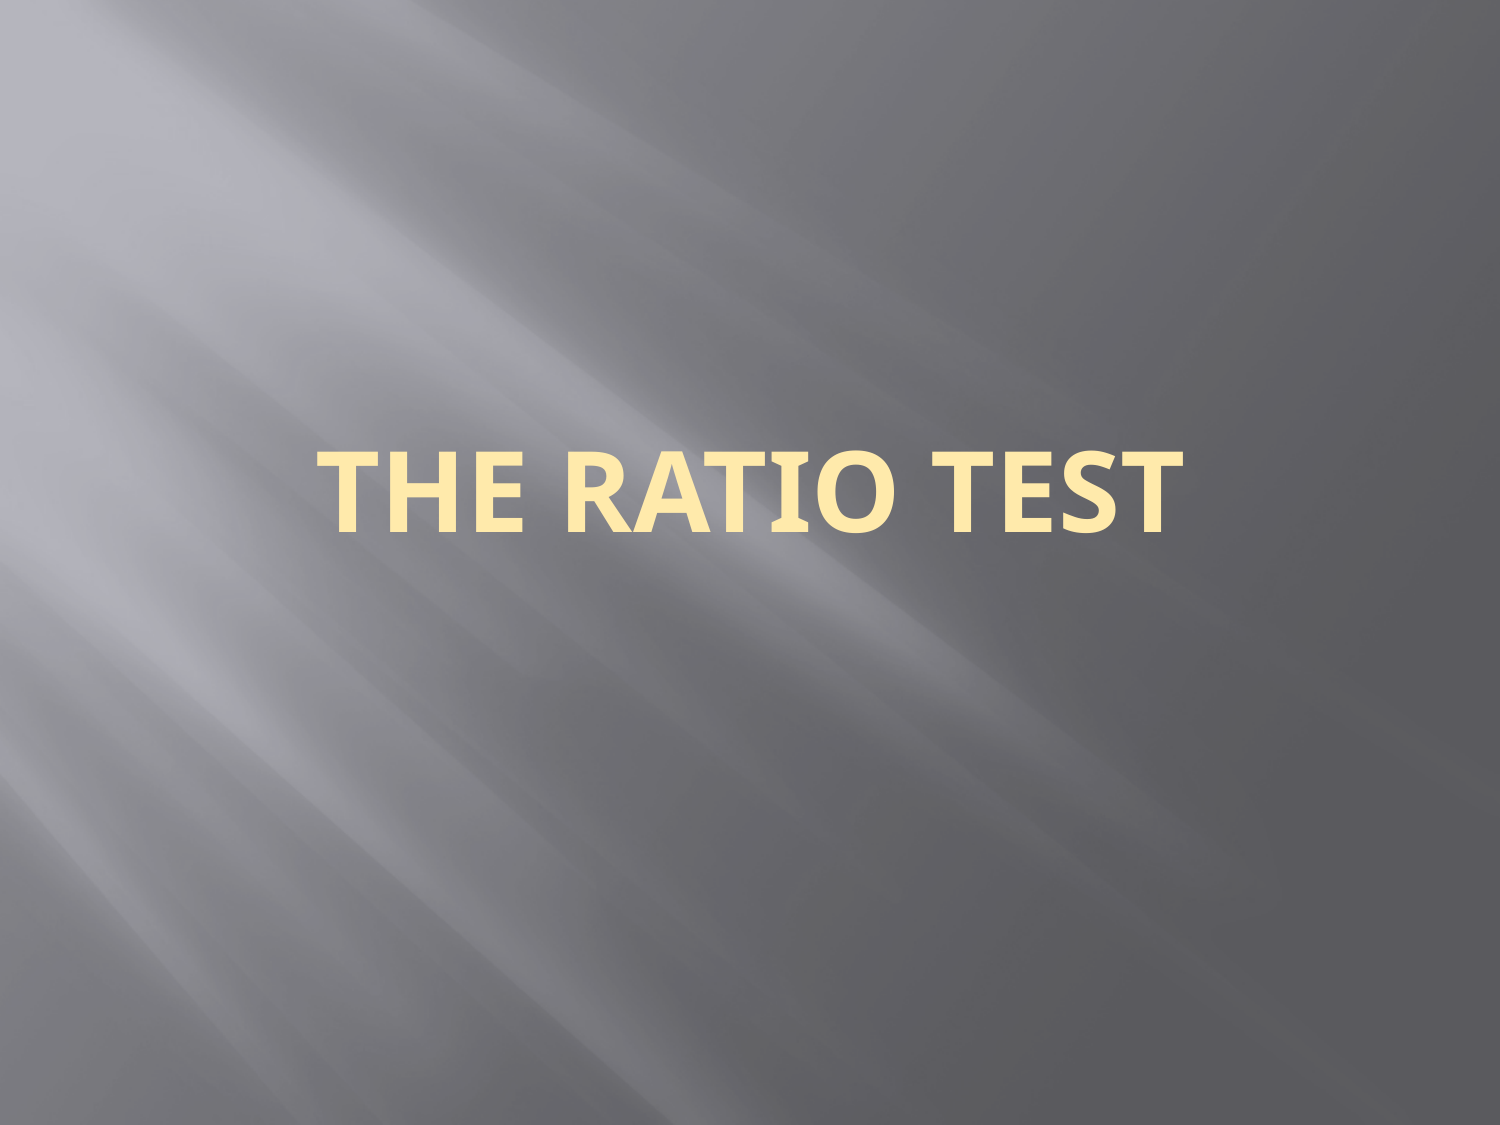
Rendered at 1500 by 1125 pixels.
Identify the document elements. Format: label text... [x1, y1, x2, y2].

text_box THE RATIO TEST [300, 412, 1202, 563]
